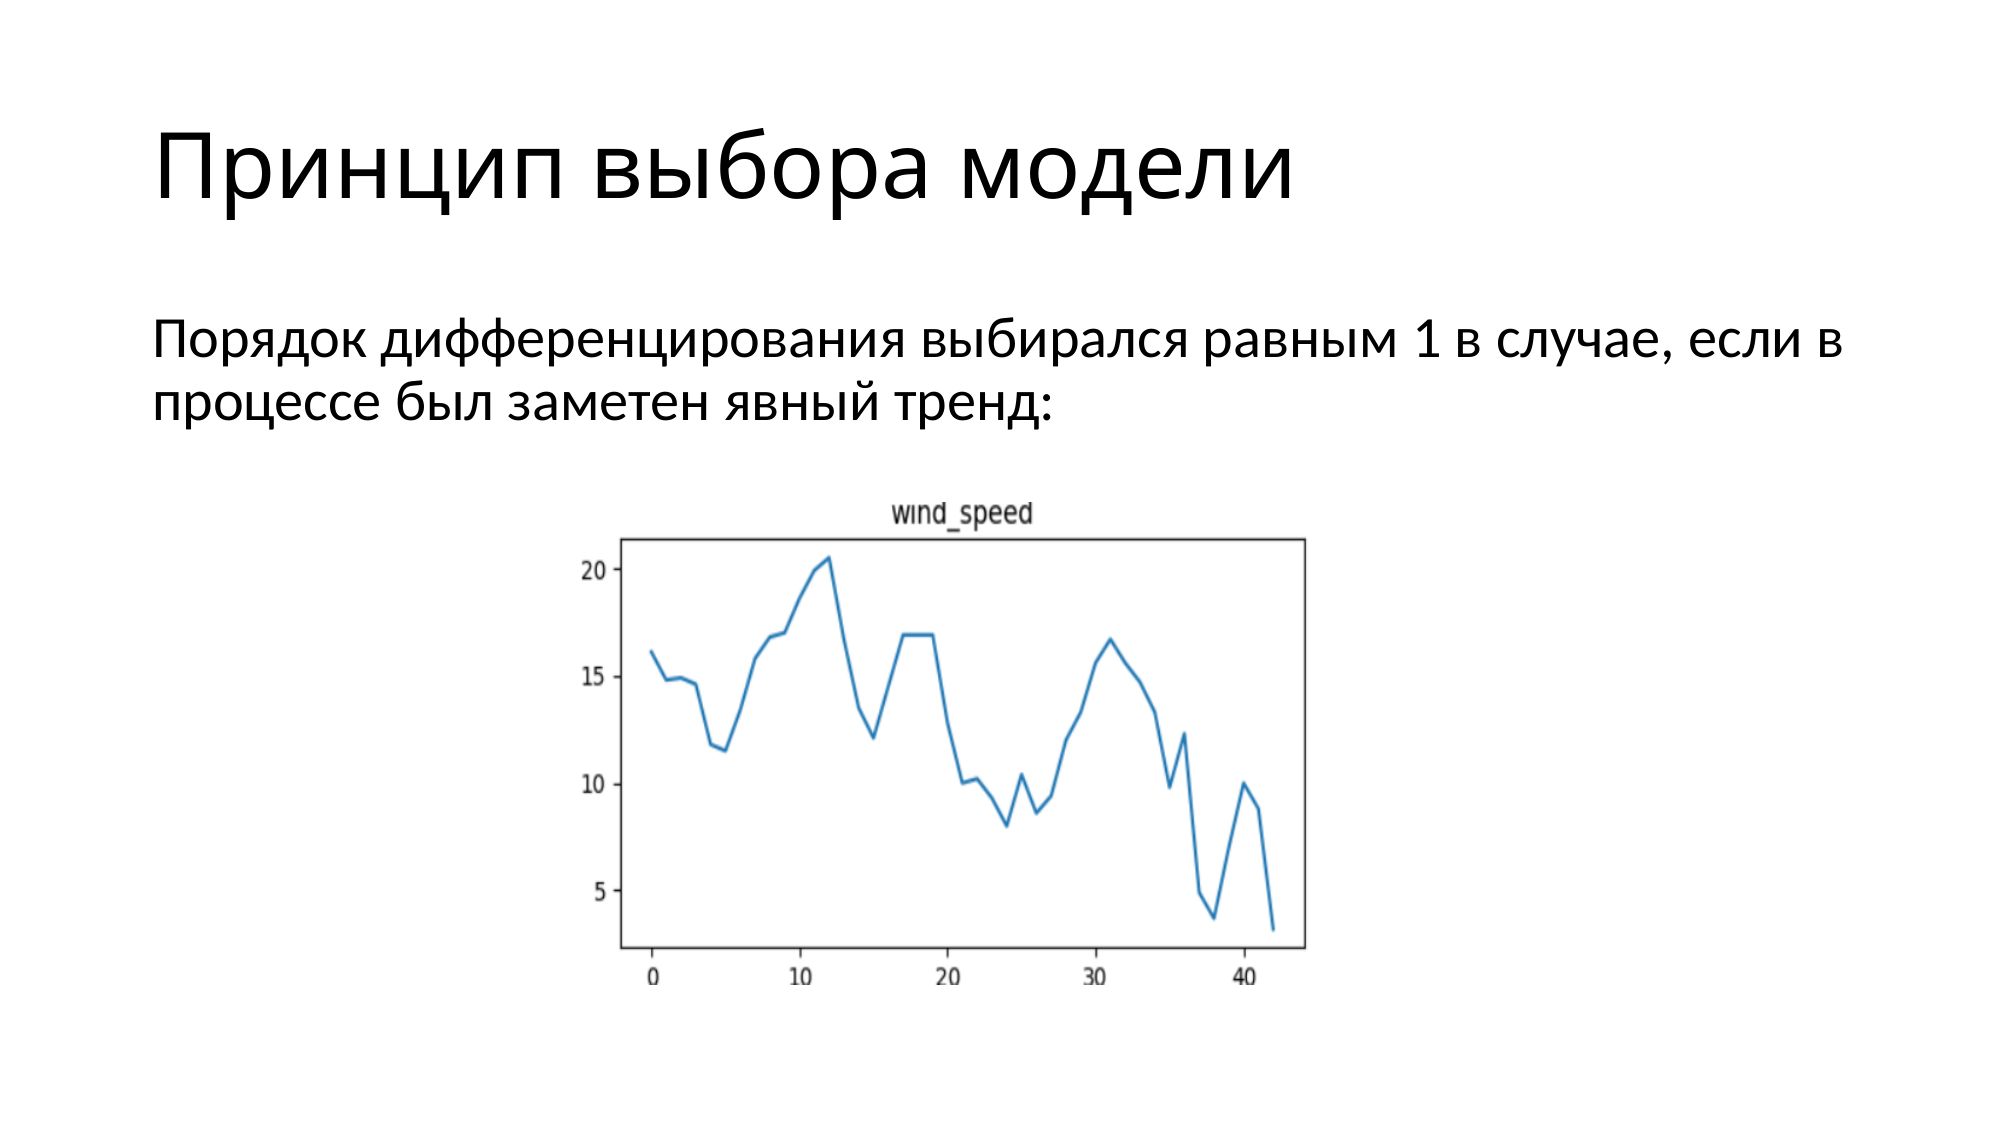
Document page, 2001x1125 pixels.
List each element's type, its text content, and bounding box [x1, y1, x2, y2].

list Порядок дифференцирования выбирался равным 1 в случае, если в процессе был заметен явный тренд: [137, 299, 1863, 1014]
picture [576, 502, 1313, 985]
title Принцип выбора модели [137, 59, 1863, 278]
